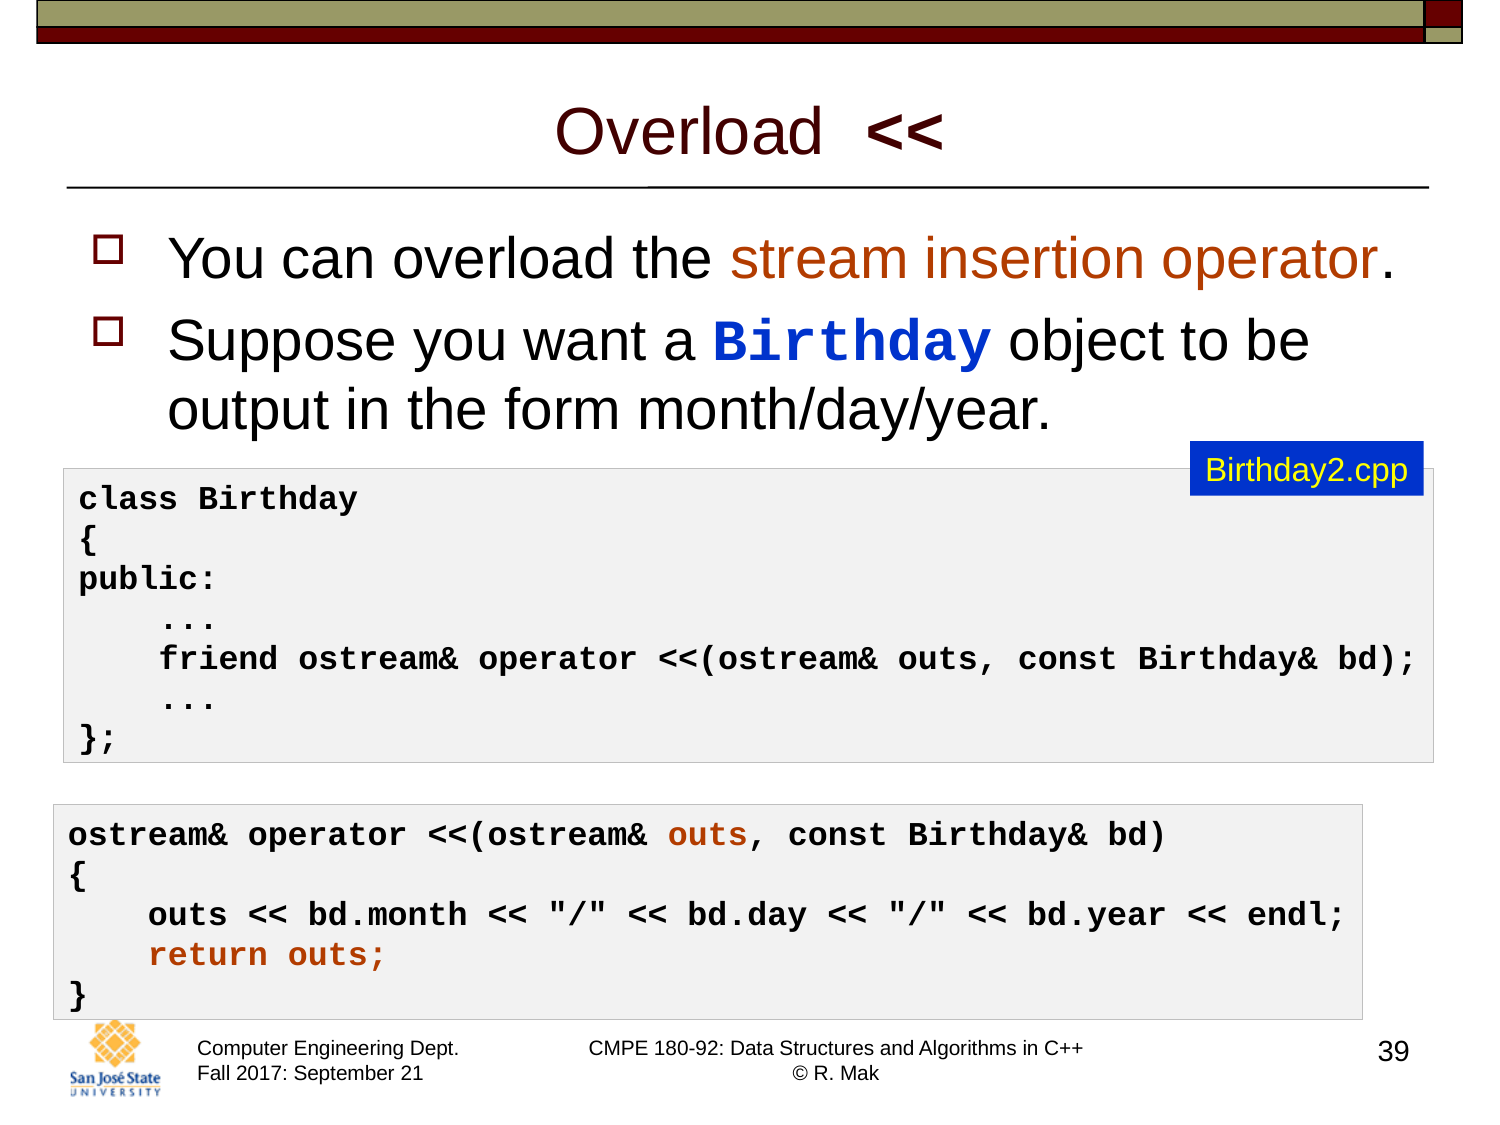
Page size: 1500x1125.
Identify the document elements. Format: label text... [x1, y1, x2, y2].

text_box class Birthday { public: ... friend ostream& operator <<(ostream& outs, const Birthday& bd); ... }; [63, 468, 1434, 763]
title Overload << [75, 67, 1425, 175]
text_box Birthday2.cpp [1190, 441, 1424, 496]
slide_number 39 [1112, 1025, 1425, 1100]
picture [60, 1020, 166, 1112]
text_box ostream& operator <<(ostream& outs, const Birthday& bd) { outs << bd.month << "/" << bd.day << "/" << bd.year << endl; return outs; } [53, 804, 1363, 1020]
list You can overload the stream insertion operator. Suppose you want a Birthday object to be output in the form month/day/year. [75, 212, 1425, 468]
